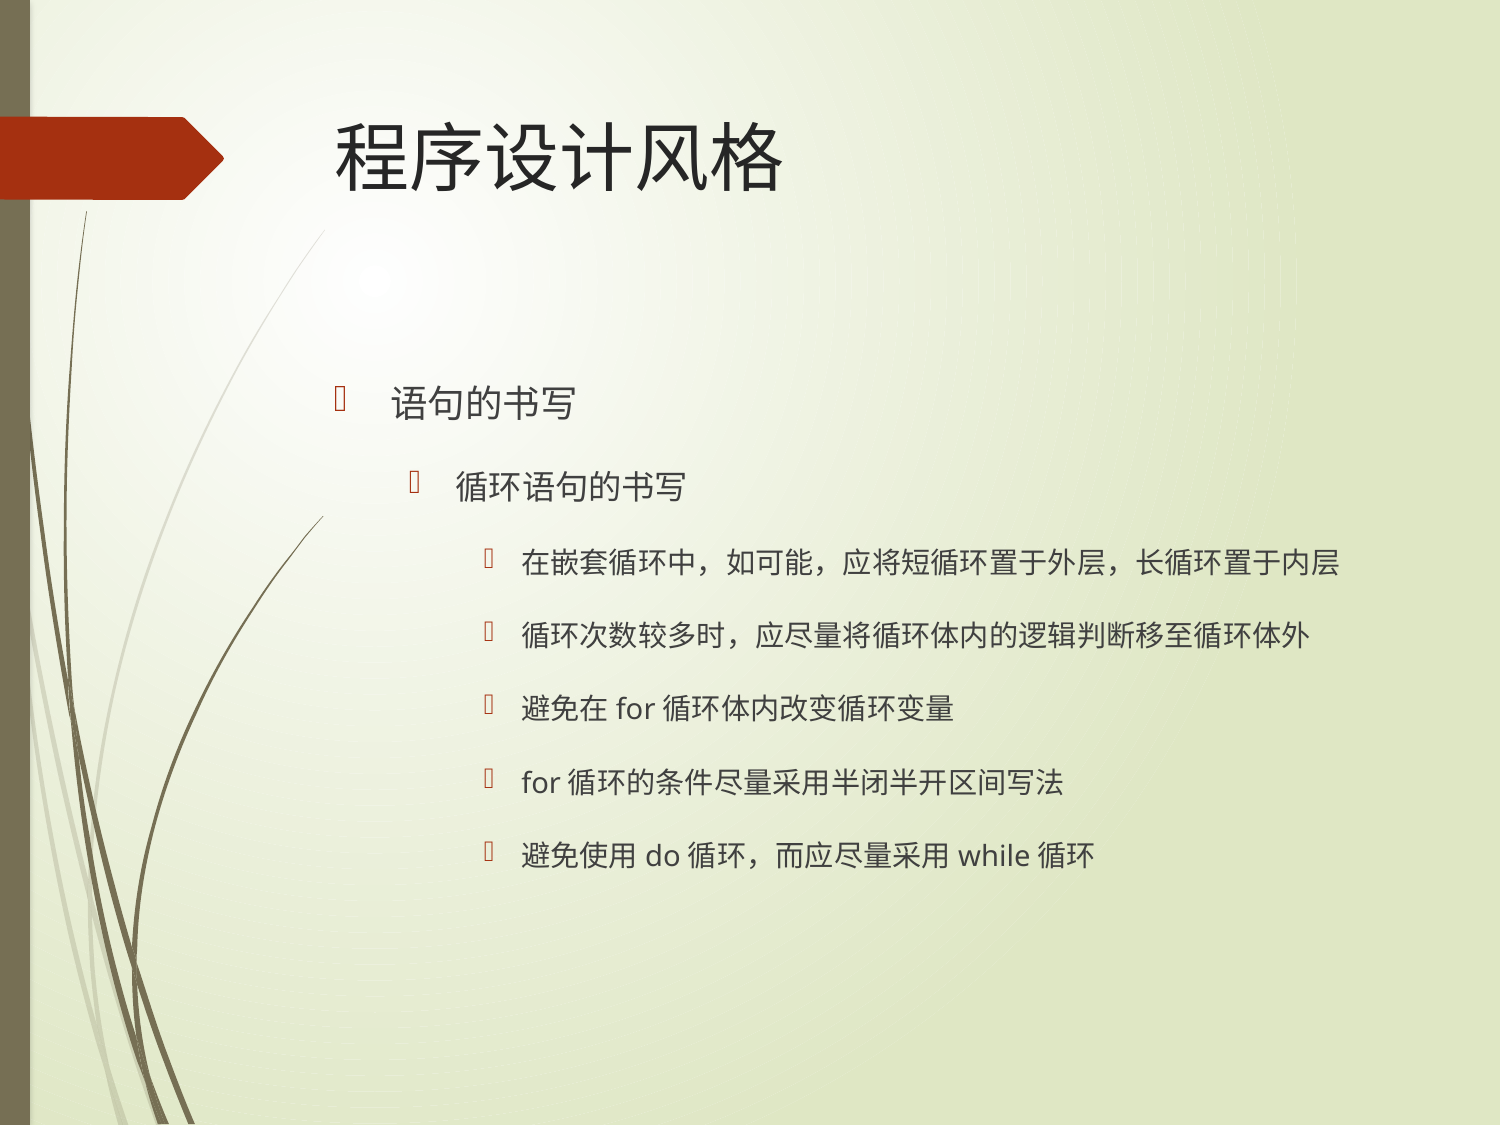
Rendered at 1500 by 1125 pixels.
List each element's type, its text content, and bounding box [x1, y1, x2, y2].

list 语句的书写 循环语句的书写 在嵌套循环中，如可能，应将短循环置于外层，长循环置于内层 循环次数较多时，应尽量将循环体内的逻辑判断移至循环体外 避免在for循环体内改变循环变量 for循环的条件尽量采用半闭半开区间写法 避免使用do循环，而应尽量采用while循环 [318, 350, 1400, 970]
title 程序设计风格 [319, 102, 1400, 313]
